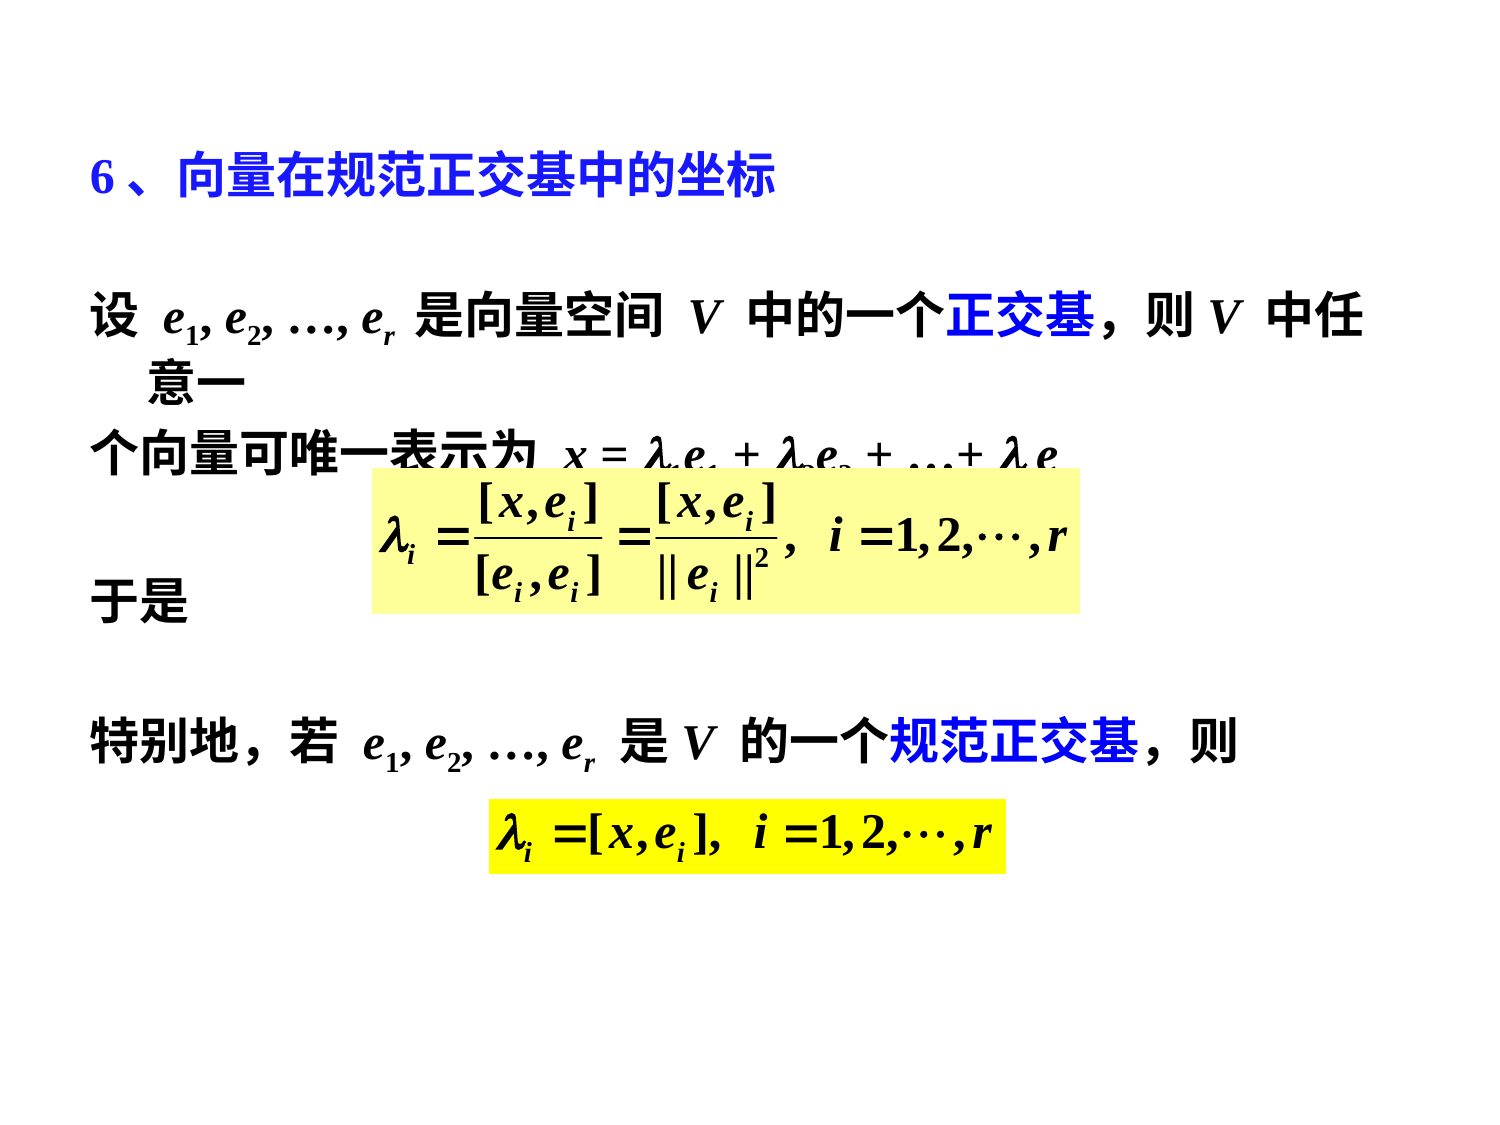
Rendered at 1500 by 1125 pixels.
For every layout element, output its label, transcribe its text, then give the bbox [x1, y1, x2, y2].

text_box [488, 798, 1006, 874]
text_box 6、向量在规范正交基中的坐标 设 e1, e2, …, er 是向量空间 V 中的一个正交基，则V 中任意一 个向量可唯一表示为 x = l1e1 + l2e2 + …+ lrer 于是 特别地，若 e1, e2, …, er 是V 的一个规范正交基，则 [74, 135, 1426, 926]
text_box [371, 467, 1081, 614]
